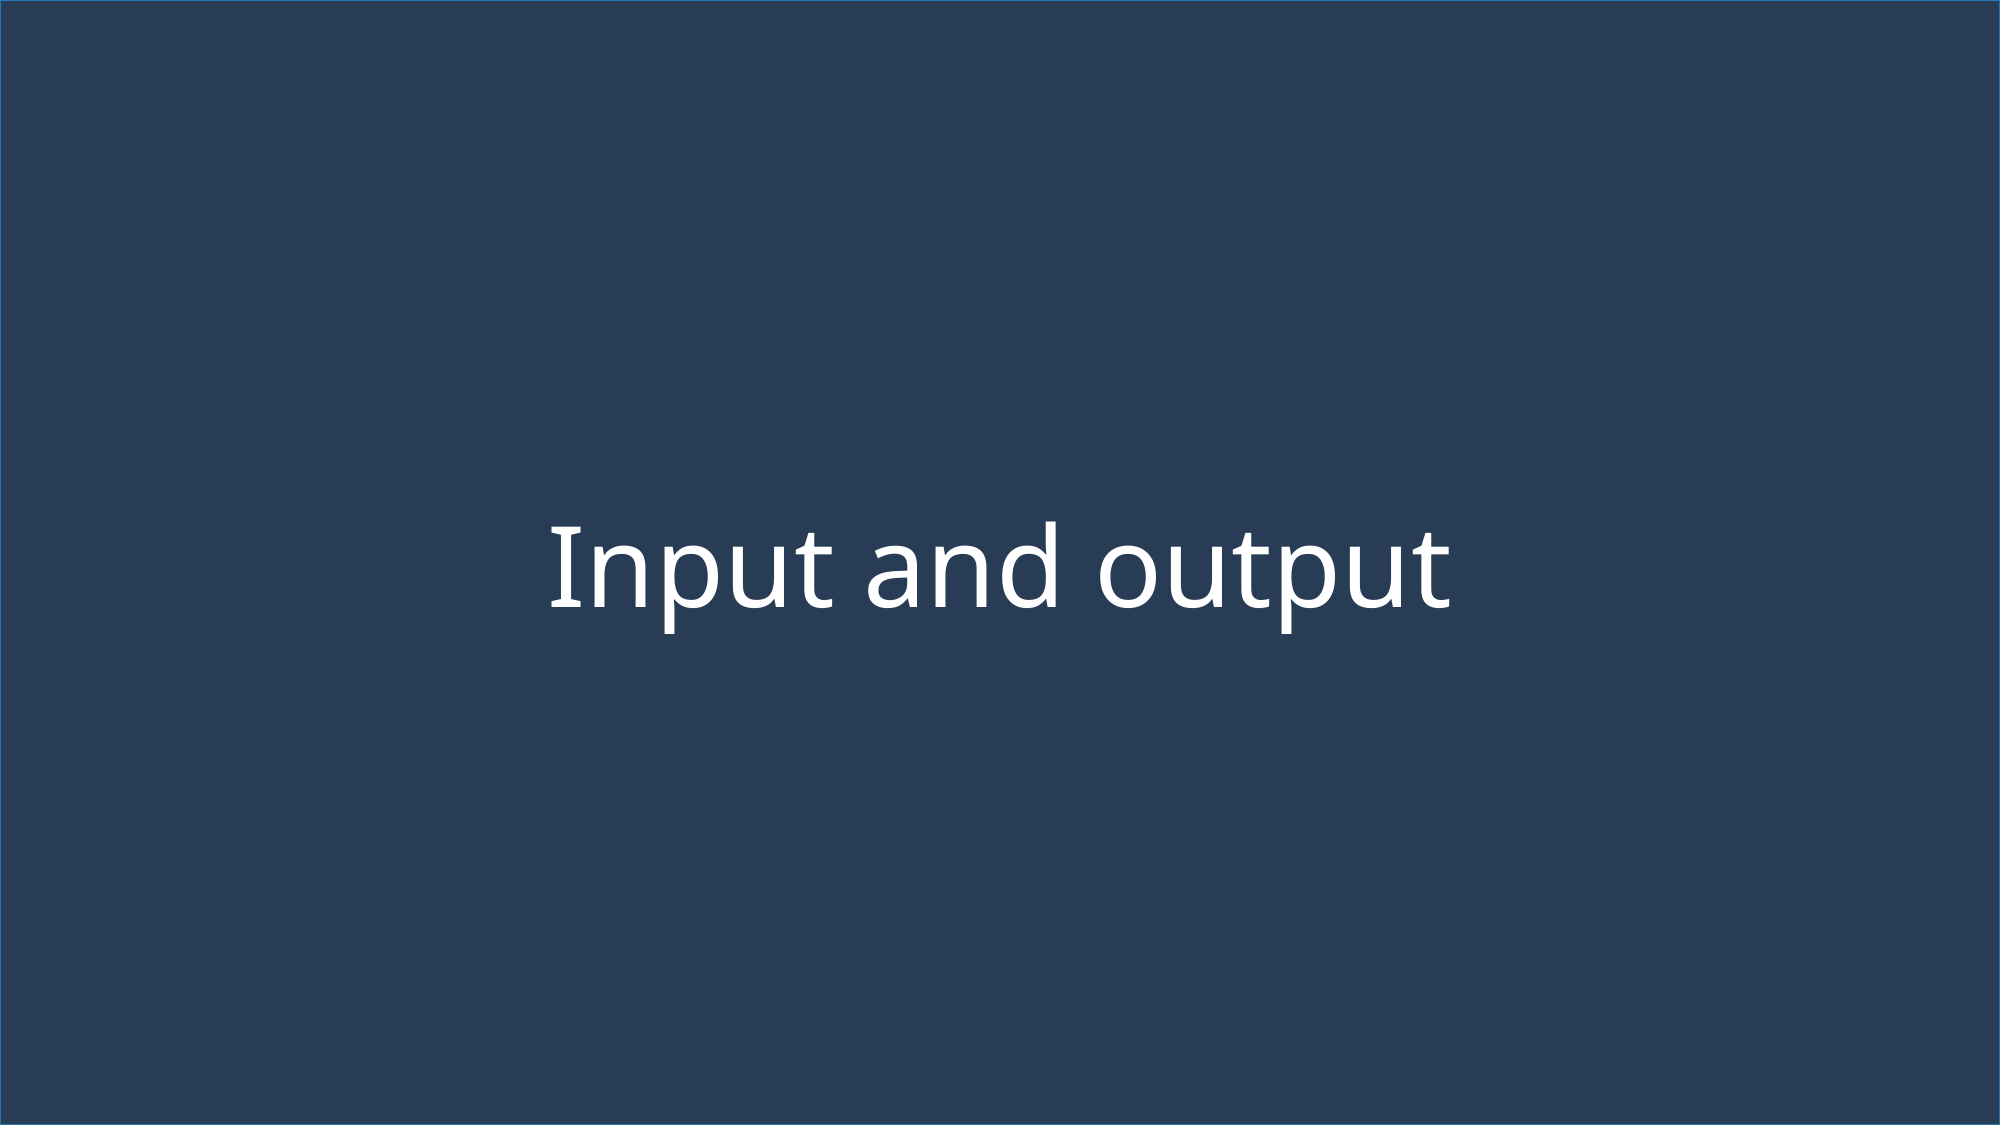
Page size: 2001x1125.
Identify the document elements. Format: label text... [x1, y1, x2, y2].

text_box Input and output [0, 0, 2000, 1125]
